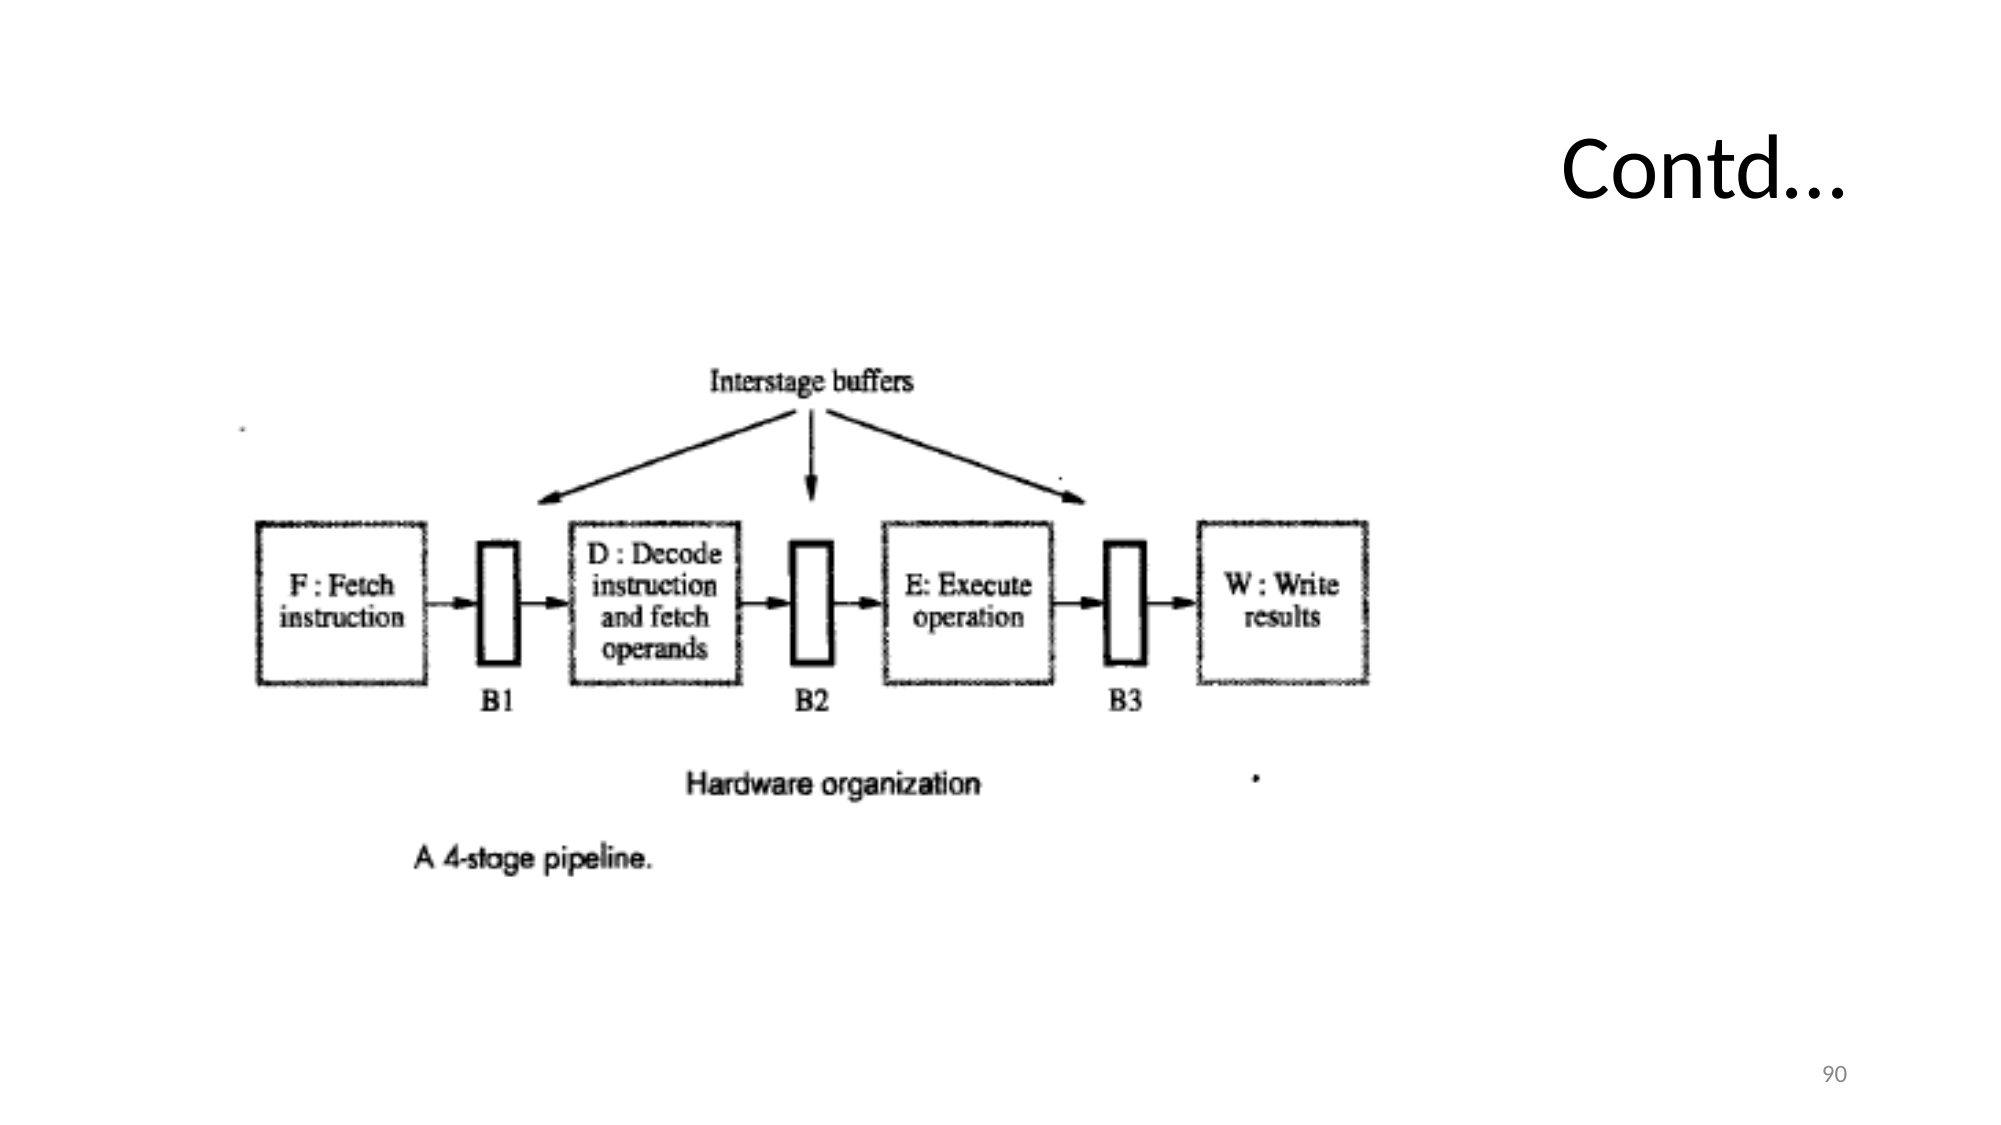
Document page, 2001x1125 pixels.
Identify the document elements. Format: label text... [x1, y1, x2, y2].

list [201, 322, 1522, 905]
title Contd… [137, 59, 1863, 278]
text_box ‹#› [1412, 1042, 1863, 1103]
